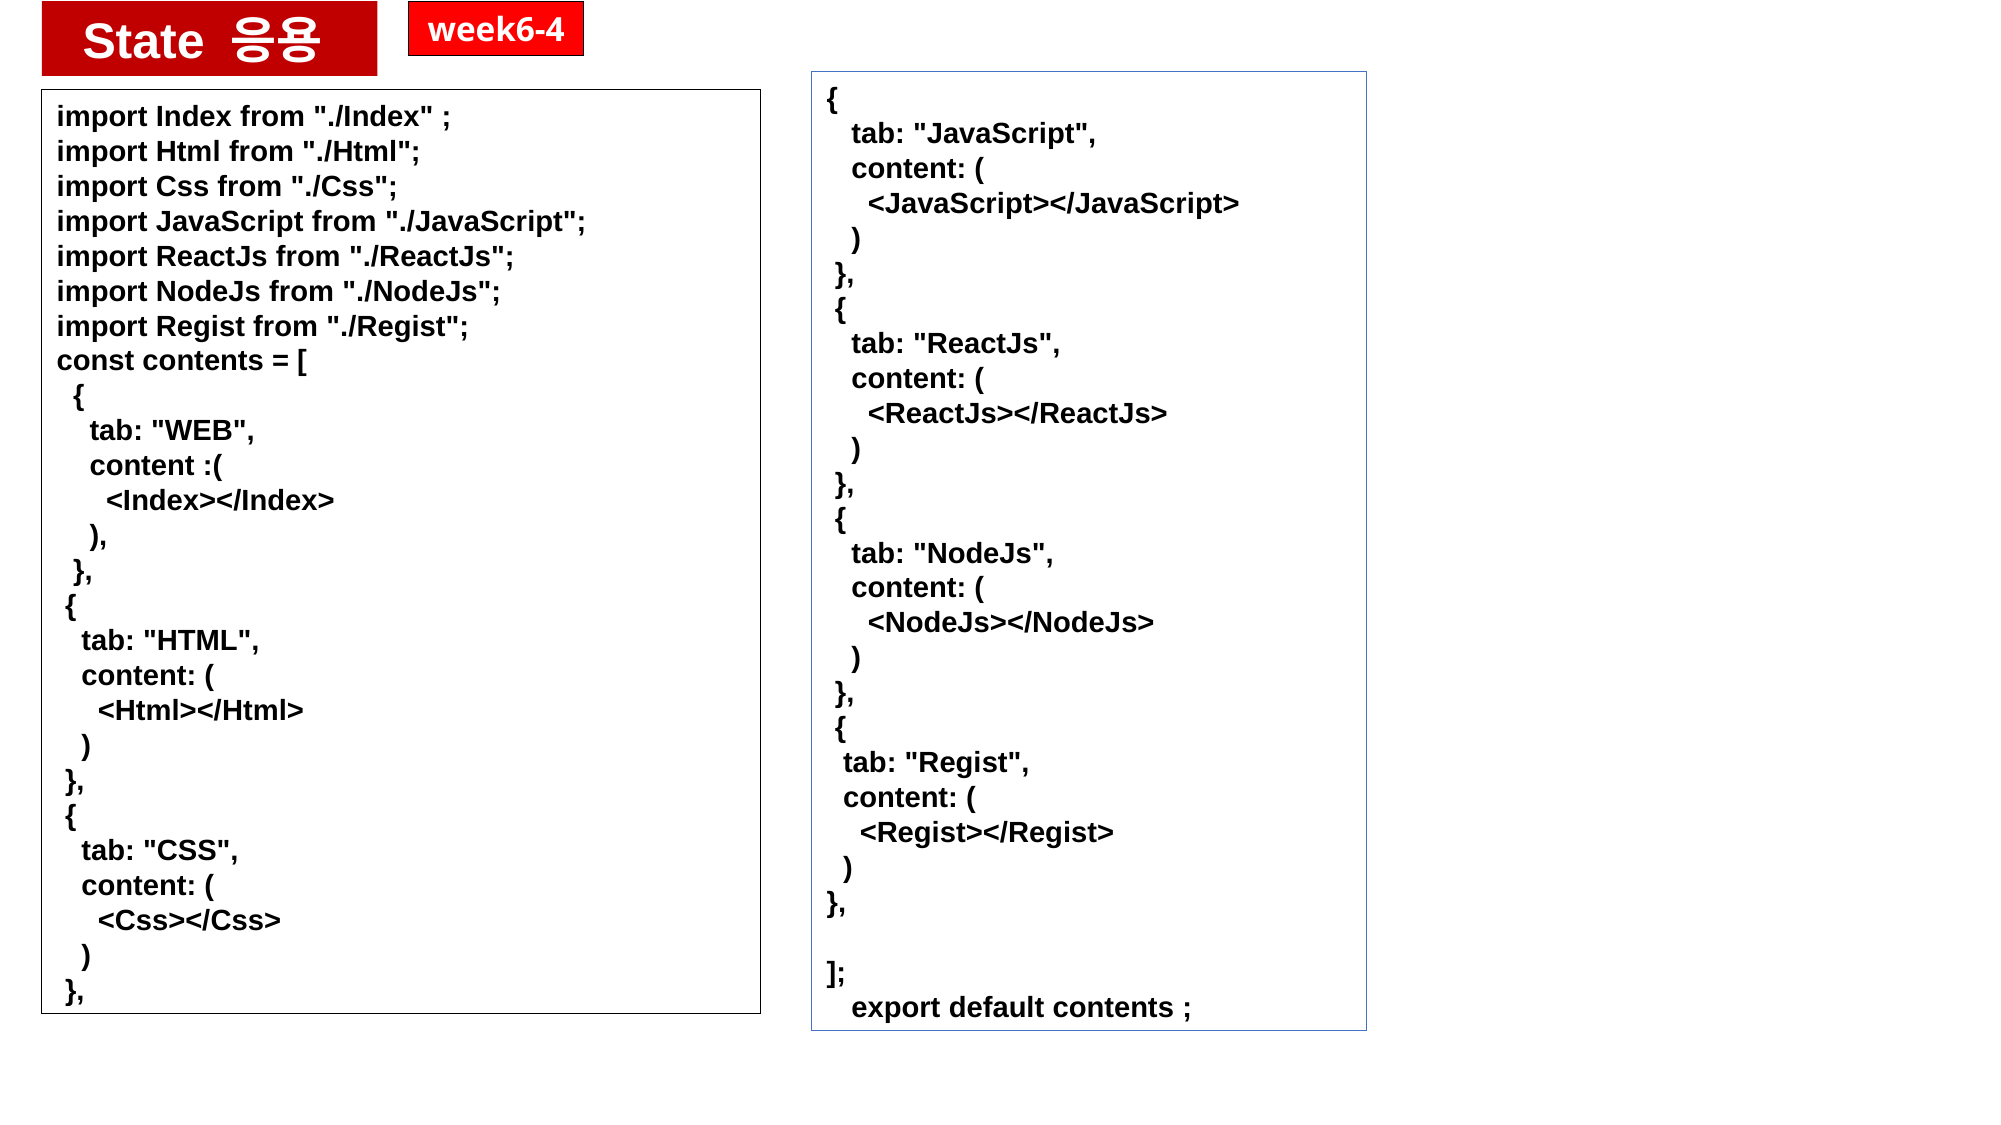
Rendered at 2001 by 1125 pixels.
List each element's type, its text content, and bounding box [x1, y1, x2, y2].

text_box import Index from "./Index" ; import Html from "./Html"; import Css from "./Css"; import JavaScript from "./JavaScript"; import ReactJs from "./ReactJs"; import NodeJs from "./NodeJs"; import Regist from "./Regist"; const contents = [ { tab: "WEB", content :( <Index></Index> ), }, { tab: "HTML", content: ( <Html></Html> ) }, { tab: "CSS", content: ( <Css></Css> ) }, [41, 89, 761, 1014]
text_box week6-4 [408, 1, 584, 56]
text_box State 응용 [41, 1, 378, 76]
text_box { tab: "JavaScript", content: ( <JavaScript></JavaScript> ) }, { tab: "ReactJs", content: ( <ReactJs></ReactJs> ) }, { tab: "NodeJs", content: ( <NodeJs></NodeJs> ) }, { tab: "Regist", content: ( <Regist></Regist> ) }, ]; export default contents ; [811, 71, 1367, 1031]
